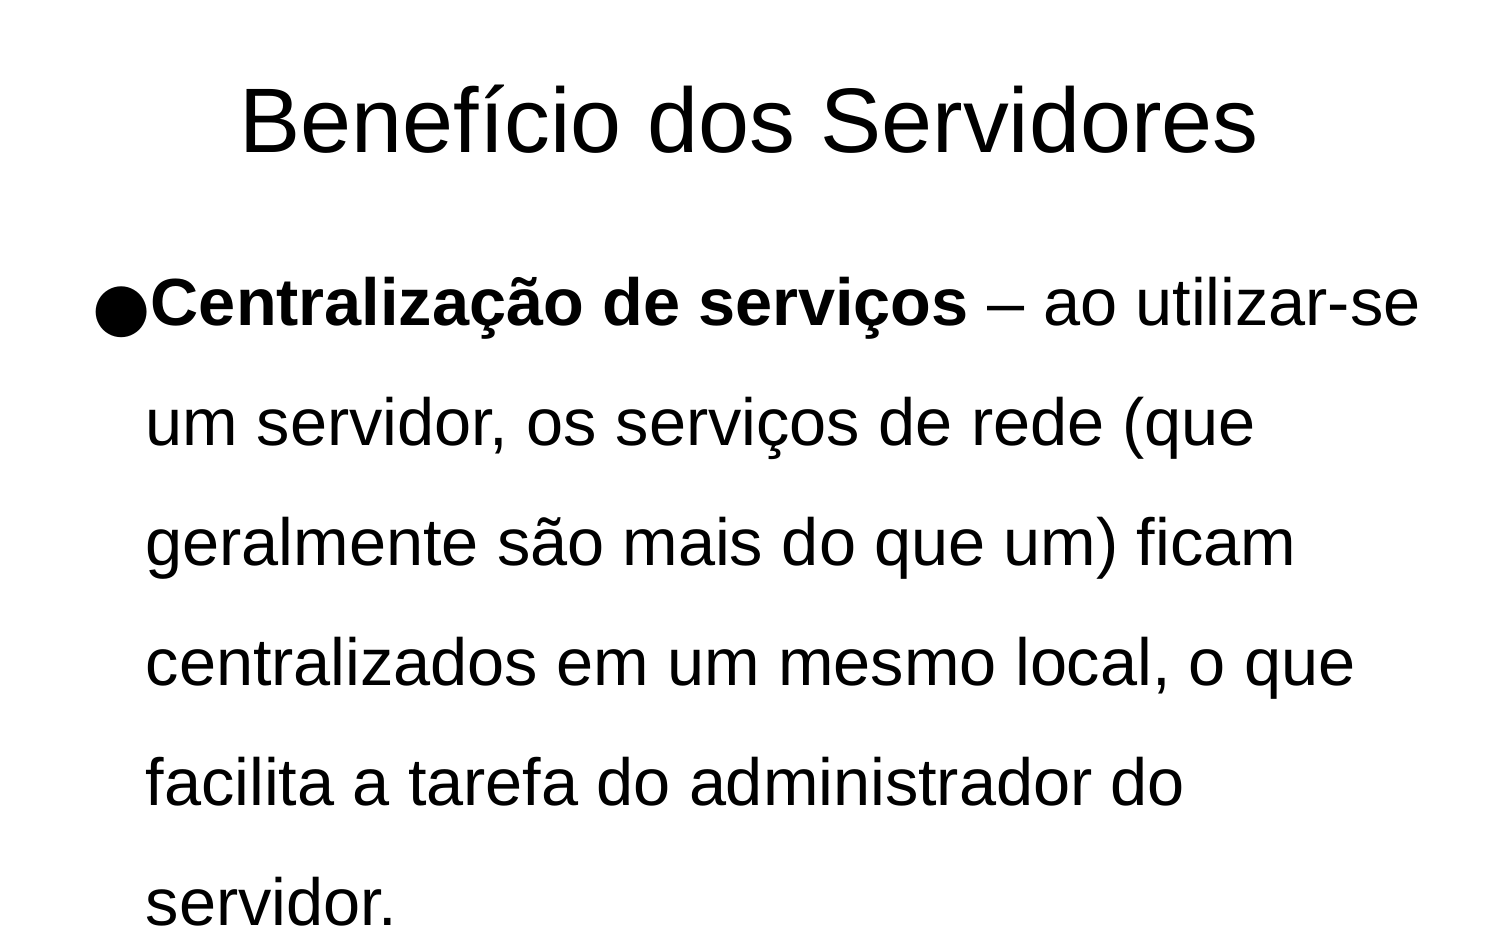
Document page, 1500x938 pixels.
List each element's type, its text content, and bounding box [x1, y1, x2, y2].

text_box Benefício dos Servidores [75, 37, 1425, 194]
text_box Centralização de serviços – ao utilizar-se um servidor, os serviços de rede (que geralmente são mais do que um) ficam centralizados em um mesmo local, o que facilita a tarefa do administrador do servidor. Backup – ao centralizar serviços de rede como um servidor de arquivos, e-mail e banco de dados, tem-se a facilidade de administrar as cópias de segurança (backup), pois todos os serviços, diretórios e arquivos estão centralizados em uma única máquina e não espalhadas por diferentes computadores em uma rede. Acesso remoto – um servidor pode e, geralmente, tem implementado o serviço de acesso remoto. Dessa forma, usuários podem acessar servidores de uma empresa, por exemplo, de qualquer lugar que tenha acesso à internet, seja em casa, numa praça, etc., como se estivessem na mesma rede local. [74, 219, 1425, 763]
